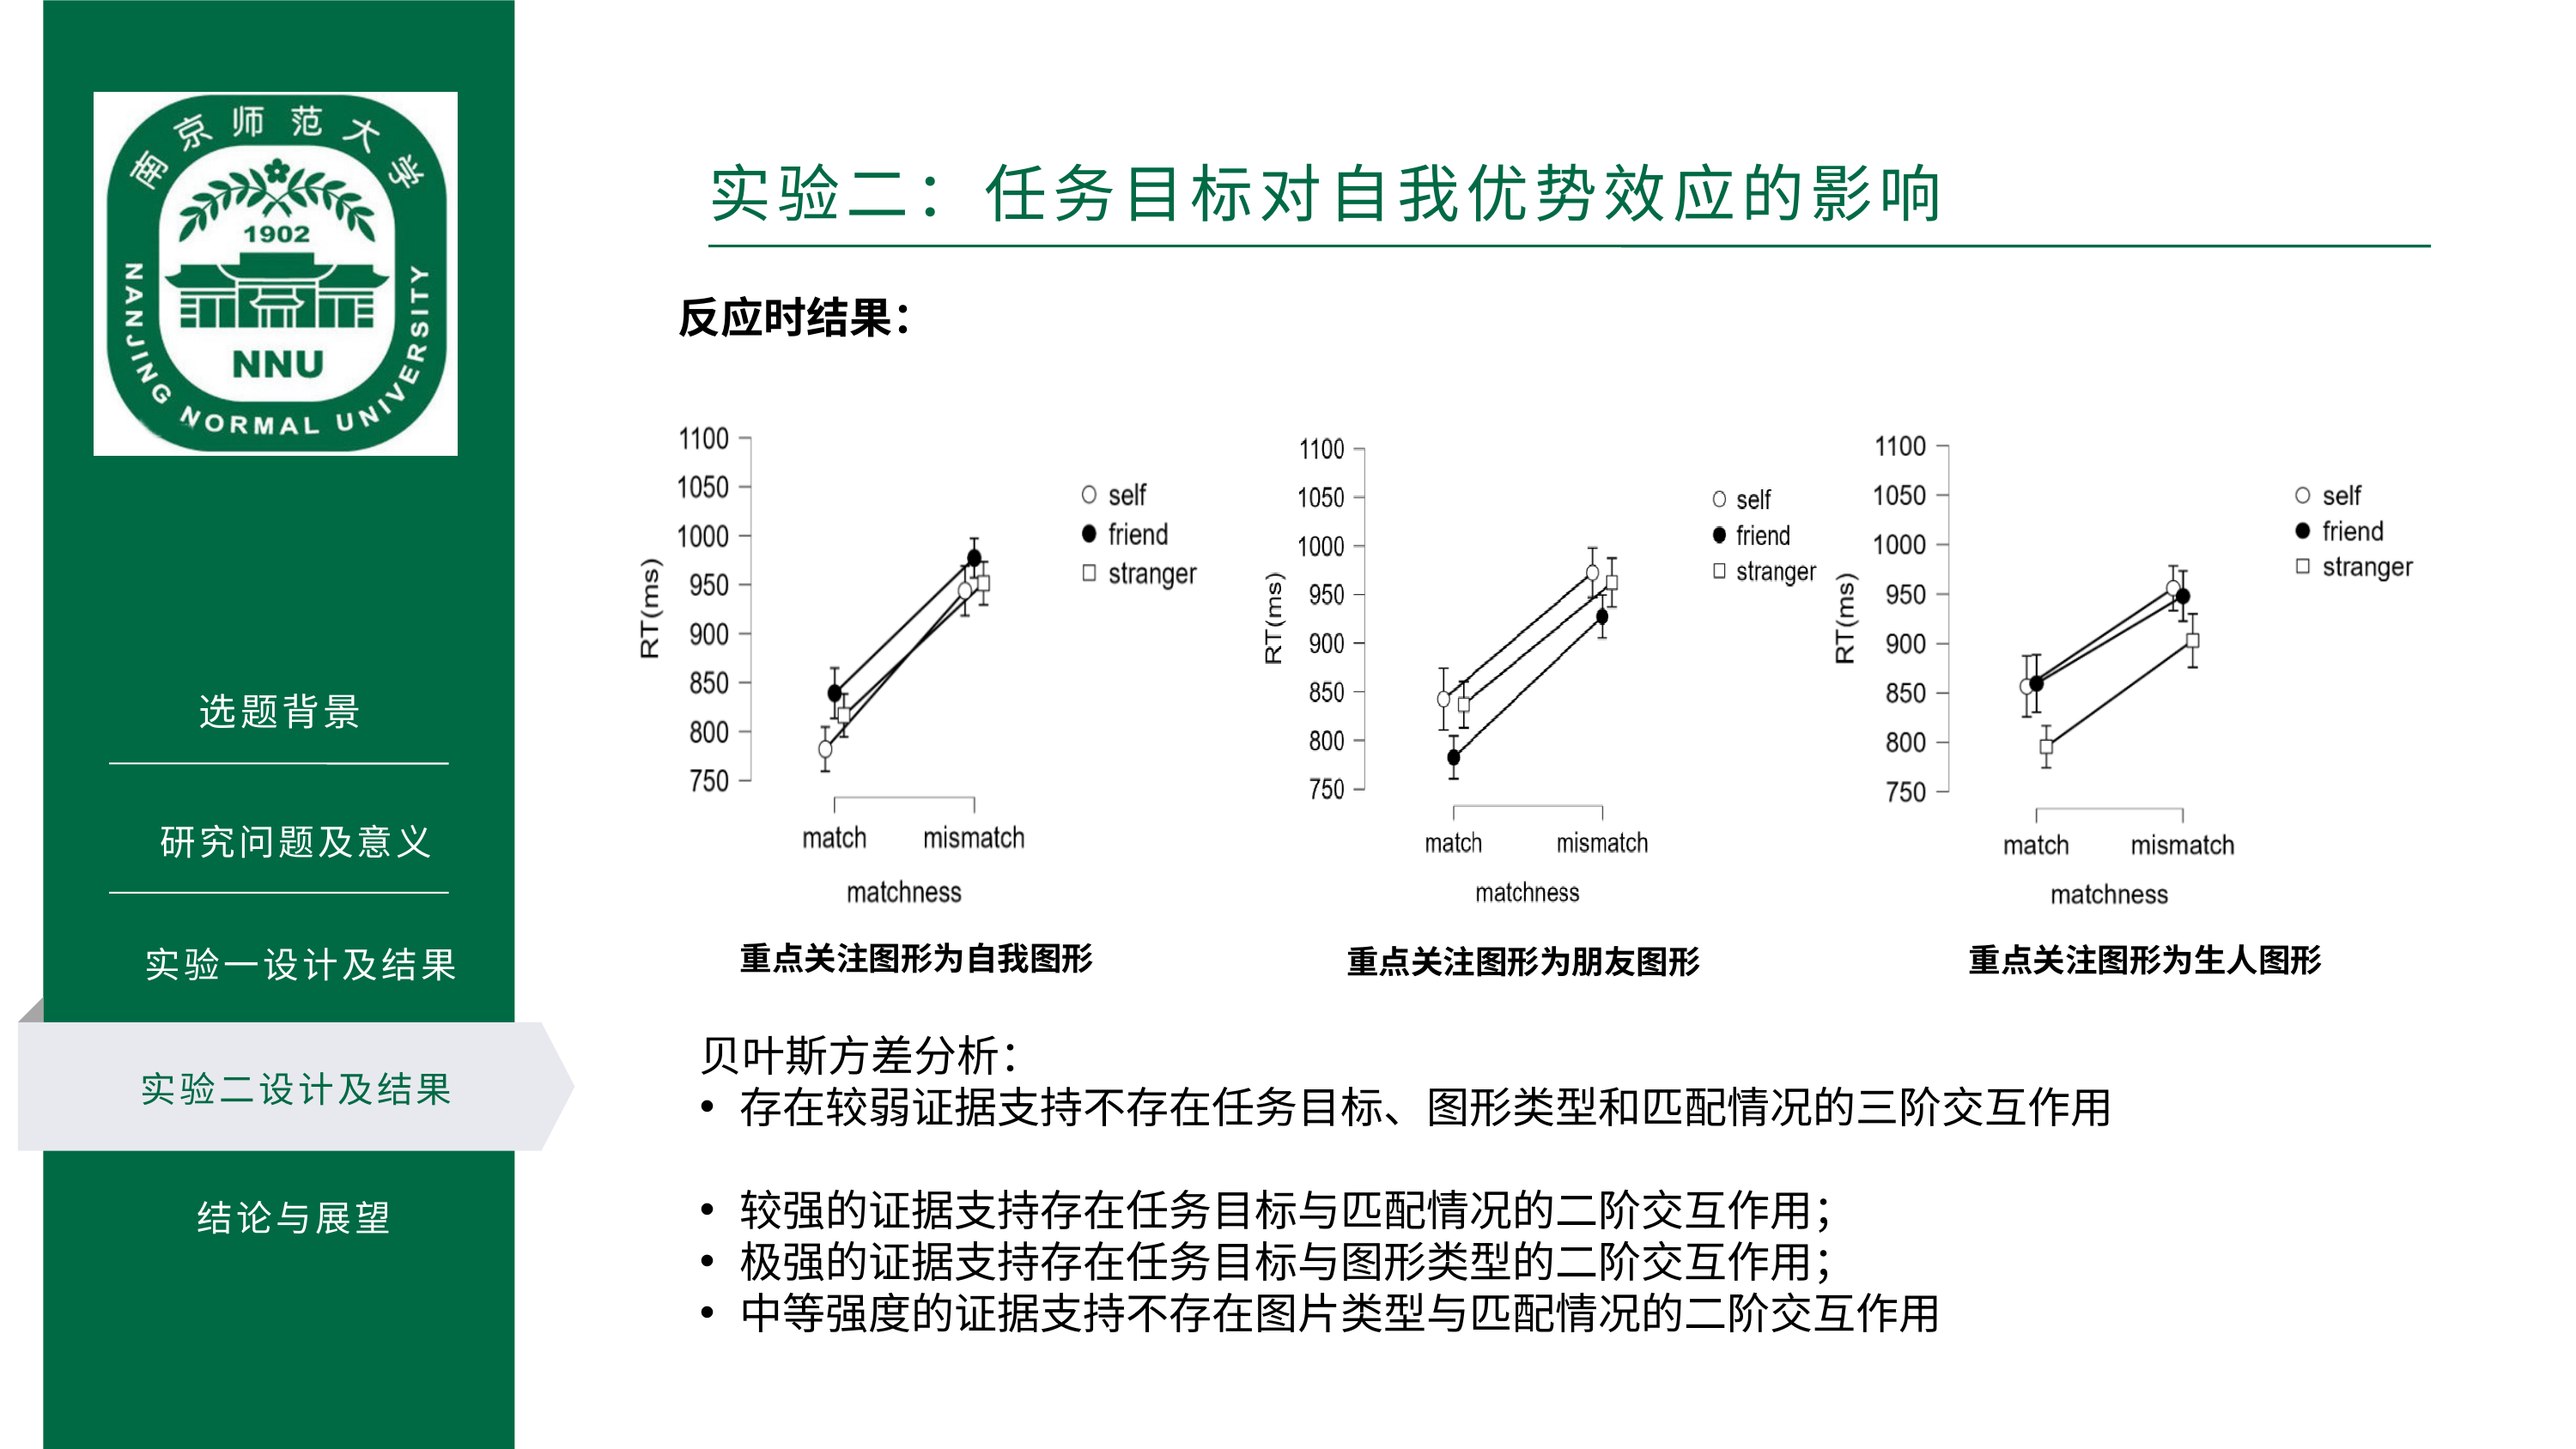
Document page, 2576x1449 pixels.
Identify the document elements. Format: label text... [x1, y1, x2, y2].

text_box 反应时结果： [665, 284, 1137, 349]
text_box 贝叶斯方差分析： 存在较弱证据支持不存在任务目标、图形类型和匹配情况的三阶交互作用 较强的证据支持存在任务目标与匹配情况的二阶交互作用； 极强的证据支持存在任务目标与图形类型的二阶交互作用； 中等强度的证据支持不存在图片类型与匹配情况的二阶交互作用 [687, 1022, 2265, 1344]
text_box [17, 0, 575, 1449]
text_box 重点关注图形为自我图形 [727, 931, 1137, 983]
text_box 重点关注图形为生人图形 [1955, 933, 2366, 985]
picture [1254, 423, 1823, 914]
picture [622, 423, 1204, 917]
text_box 实验二：任务目标对自我优势效应的影响 [708, 149, 2432, 230]
picture [94, 92, 458, 456]
picture [1824, 420, 2421, 917]
text_box 重点关注图形为朋友图形 [1334, 936, 1744, 987]
